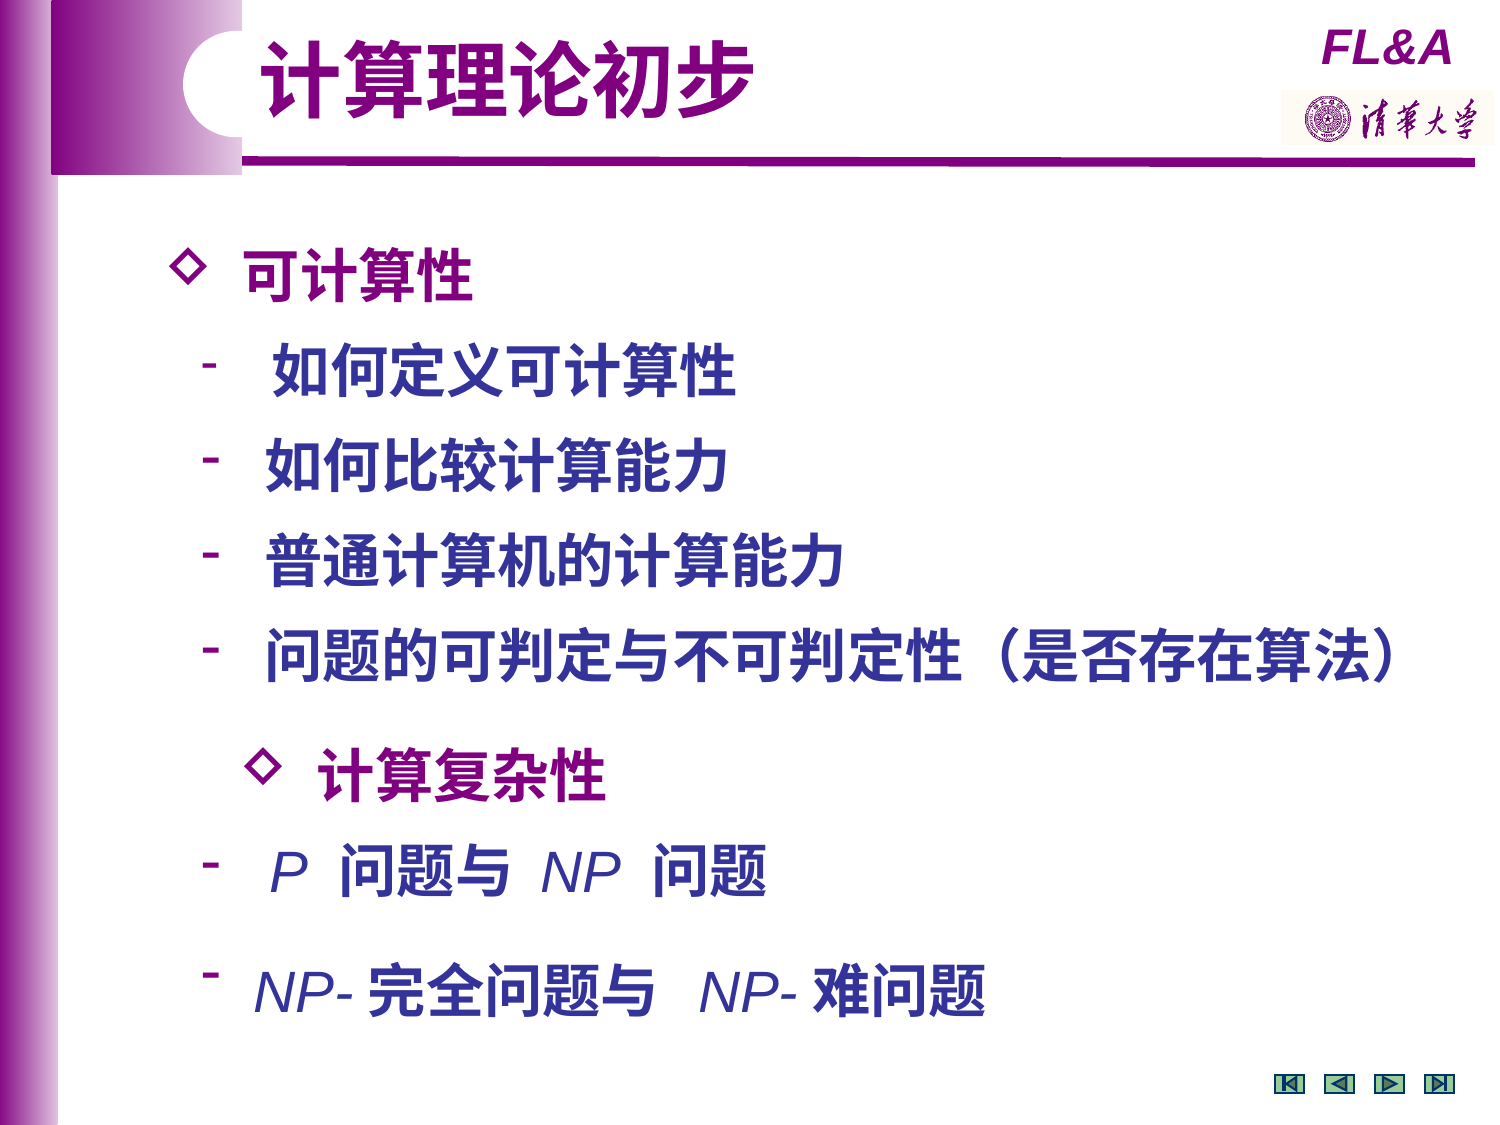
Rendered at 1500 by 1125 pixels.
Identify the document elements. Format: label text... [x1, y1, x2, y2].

text_box [1374, 1074, 1405, 1093]
text_box [1274, 1074, 1305, 1093]
text_box 可计算性 如何定义可计算性 如何比较计算能力 普通计算机的计算能力 问题的可判定与不可判定性（是否存在算法） 计算复杂性 P 问题与 NP 问题 NP-完全问题与 NP-难问题 [147, 231, 1500, 1037]
text_box 计算理论初步 [243, 32, 774, 137]
text_box [1324, 1074, 1355, 1093]
text_box [1424, 1074, 1455, 1093]
picture [1281, 90, 1494, 145]
